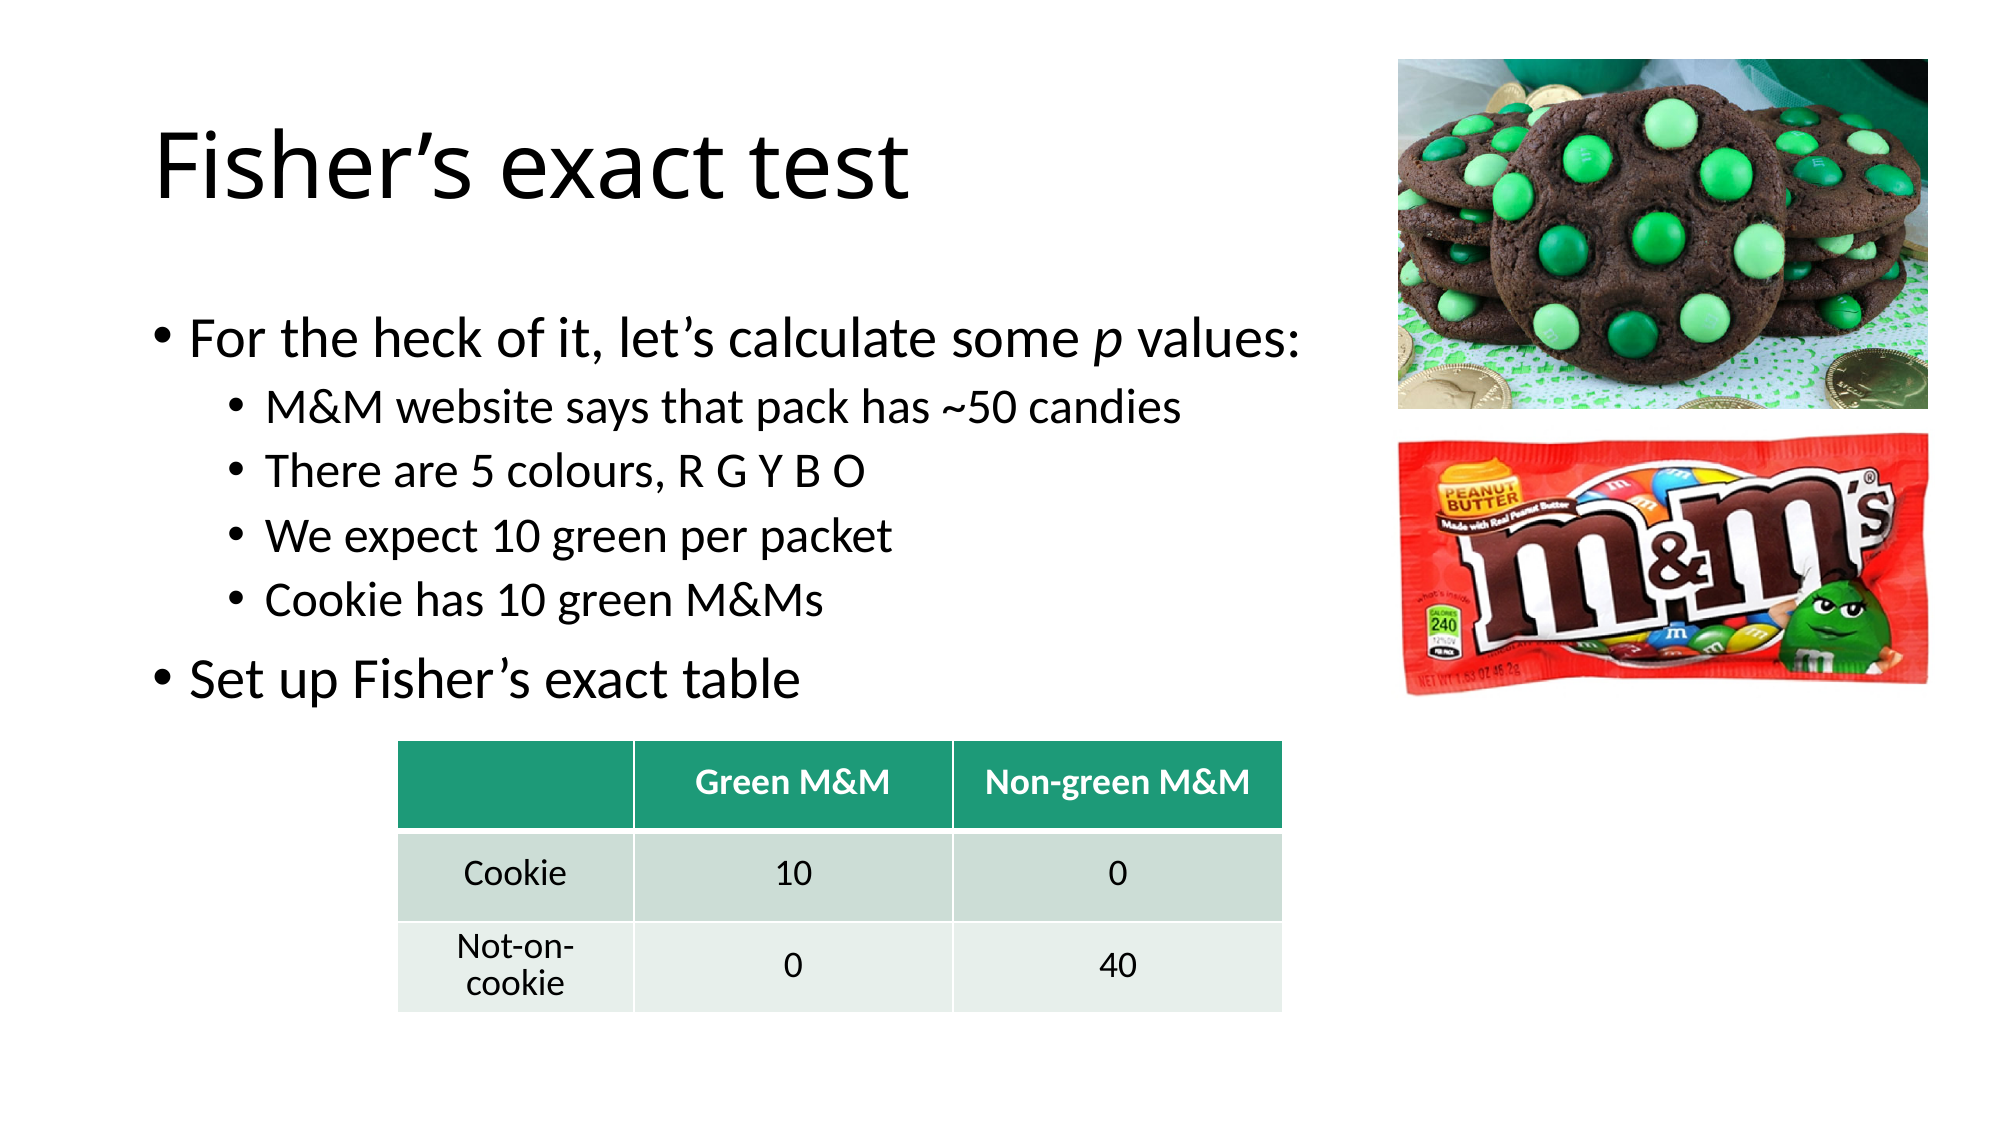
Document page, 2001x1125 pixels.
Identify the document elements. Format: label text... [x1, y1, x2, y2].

table_cell 0 [635, 923, 952, 1012]
list For the heck of it, let’s calculate some p values: M&M website says that pack has ~50 candies There are 5 colours, R G Y B O We expect 10 green per packet Cookie has 10 green M&Ms Set up Fisher’s exact table [137, 299, 1863, 1014]
table_cell 40 [954, 923, 1282, 1012]
table_header Green M&M [635, 741, 952, 828]
table_cell 10 [635, 834, 952, 921]
table_cell Cookie [398, 834, 633, 921]
picture [1398, 59, 1928, 409]
table_header [398, 741, 633, 828]
title Fisher’s exact test [137, 59, 1398, 278]
table_header Non-green M&M [954, 741, 1282, 828]
table_cell 0 [954, 834, 1282, 921]
table_cell Not-on-cookie [398, 923, 633, 1012]
picture [1391, 425, 1935, 701]
